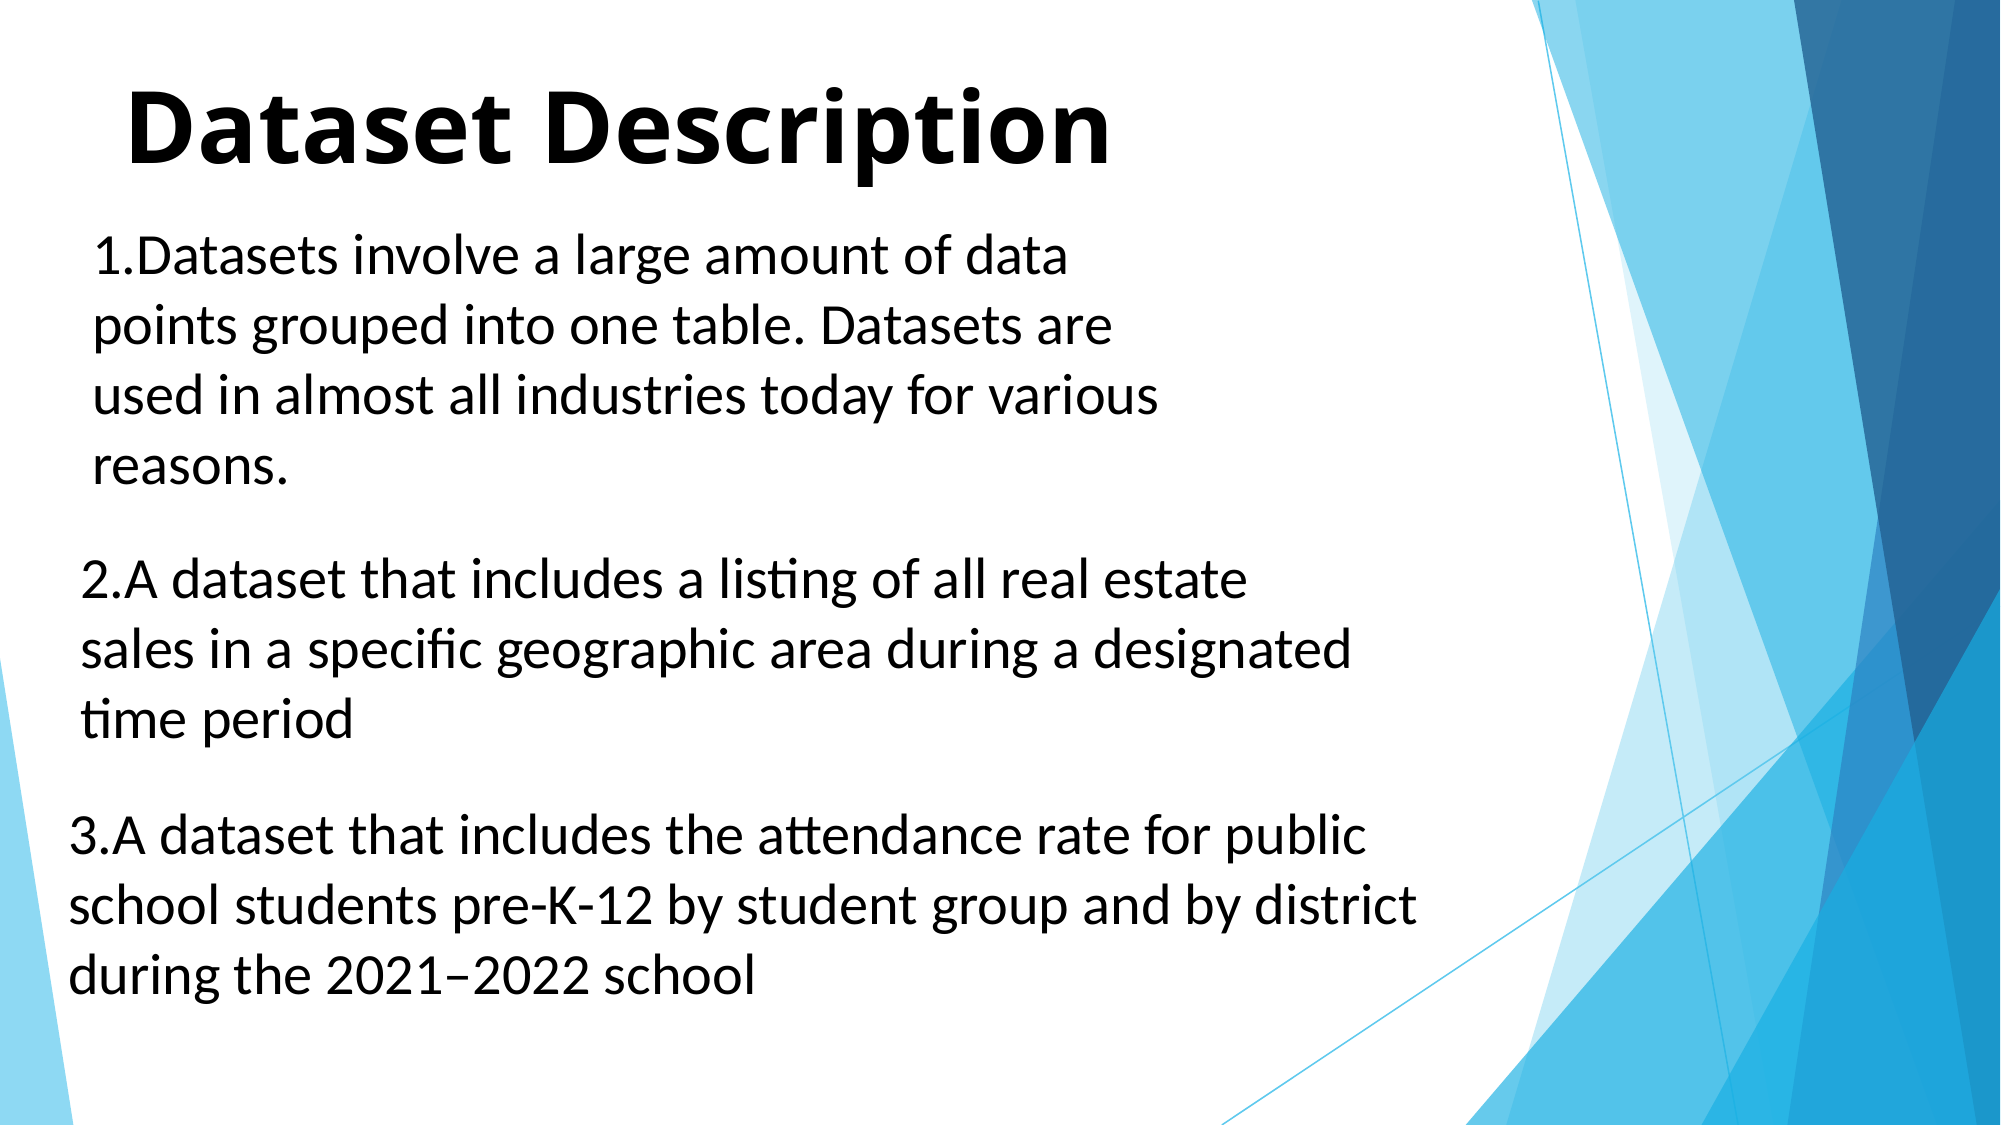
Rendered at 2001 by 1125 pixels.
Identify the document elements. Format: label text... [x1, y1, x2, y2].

text_box 1.Datasets involve a large amount of data points grouped into one table. Datasets are used in almost all industries today for various reasons. [77, 208, 1244, 504]
title Dataset Description [123, 63, 1877, 182]
text_box 3.A dataset that includes the attendance rate for public school students pre-K-12 by student group and by district during the 2021–2022 school [53, 789, 1517, 1014]
text_box 2.A dataset that includes a listing of all real estate sales in a specific geographic area during a designated time period [65, 533, 1375, 758]
